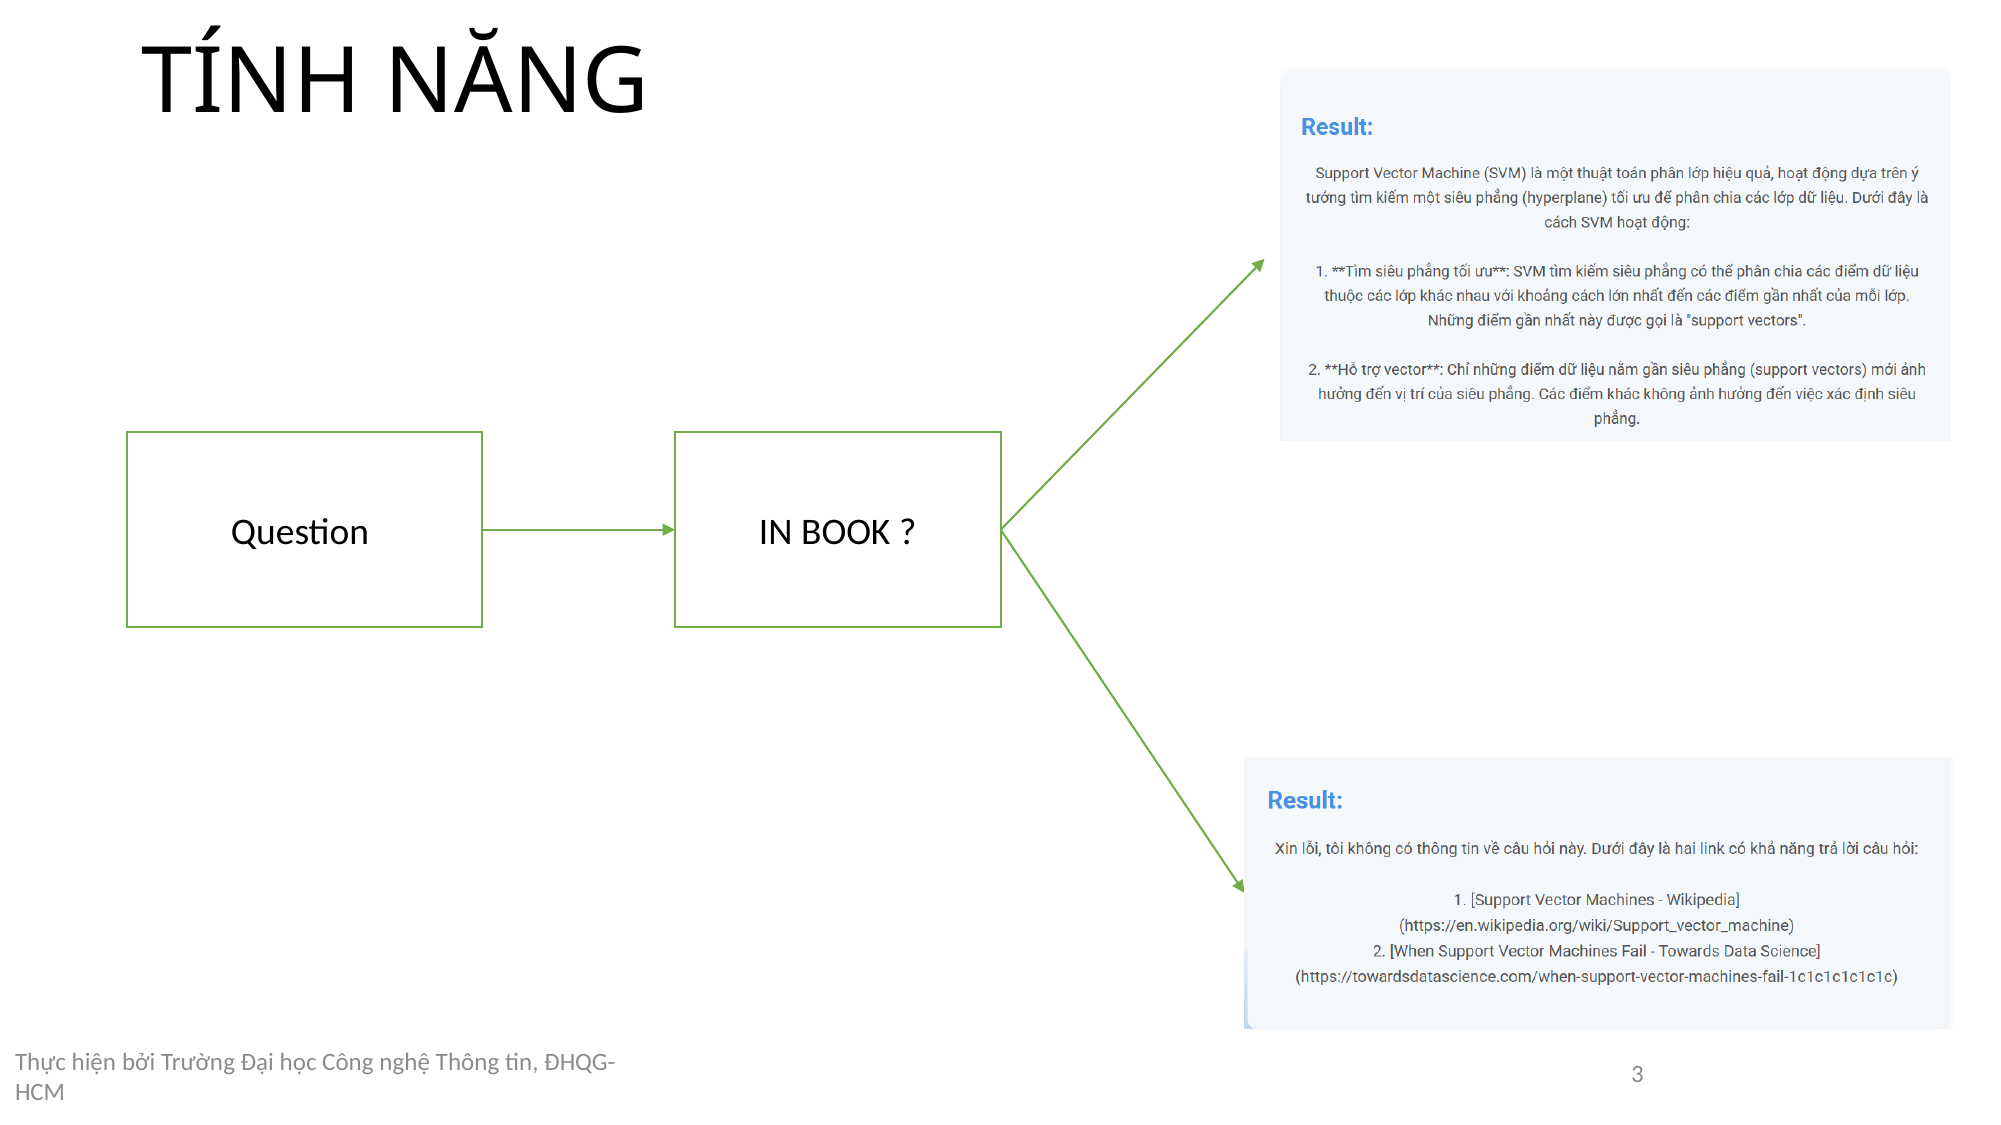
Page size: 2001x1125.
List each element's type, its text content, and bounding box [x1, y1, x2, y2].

picture [1280, 66, 1951, 441]
text_box IN BOOK ? [674, 431, 1000, 628]
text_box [1000, 258, 1265, 530]
picture [1244, 757, 1954, 1029]
footer Thực hiện bởi Trường Đại học Công nghệ Thông tin, ĐHQG-HCM [0, 1045, 675, 1106]
slide_number 3 [1412, 1042, 1863, 1103]
text_box Question [126, 431, 483, 628]
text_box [1000, 529, 1245, 893]
title TÍNH NĂNG [126, 18, 1863, 148]
